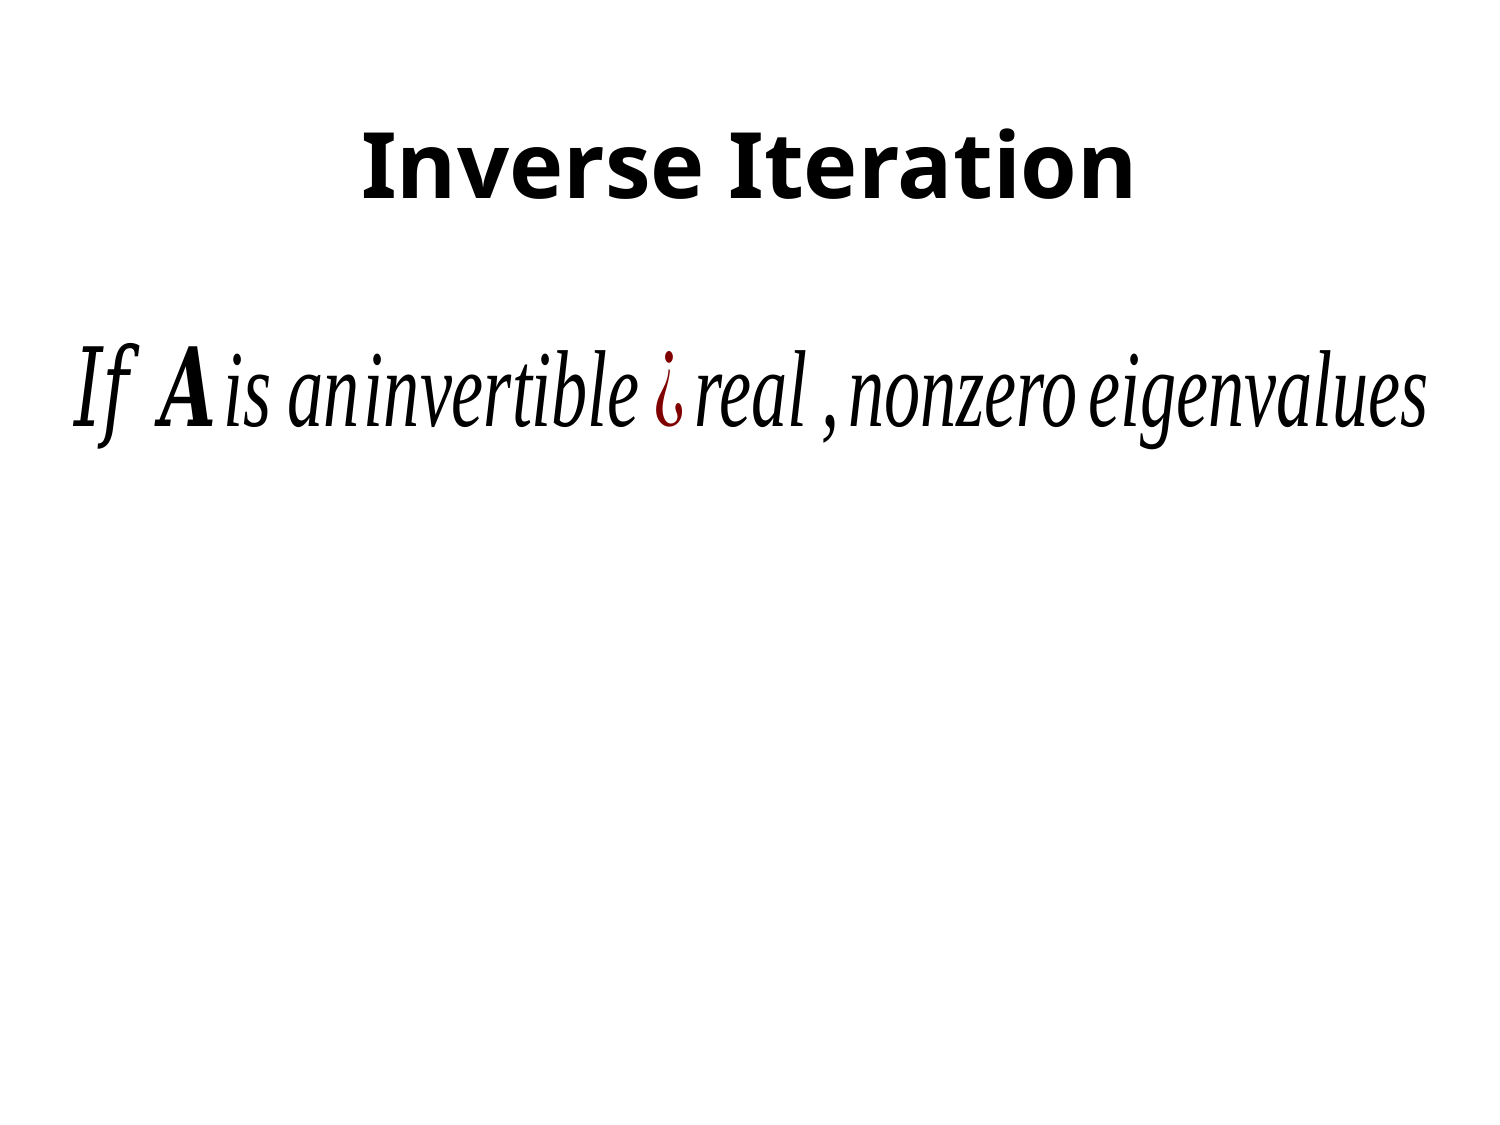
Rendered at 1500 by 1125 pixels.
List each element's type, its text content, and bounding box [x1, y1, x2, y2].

title Inverse Iteration [103, 59, 1397, 278]
